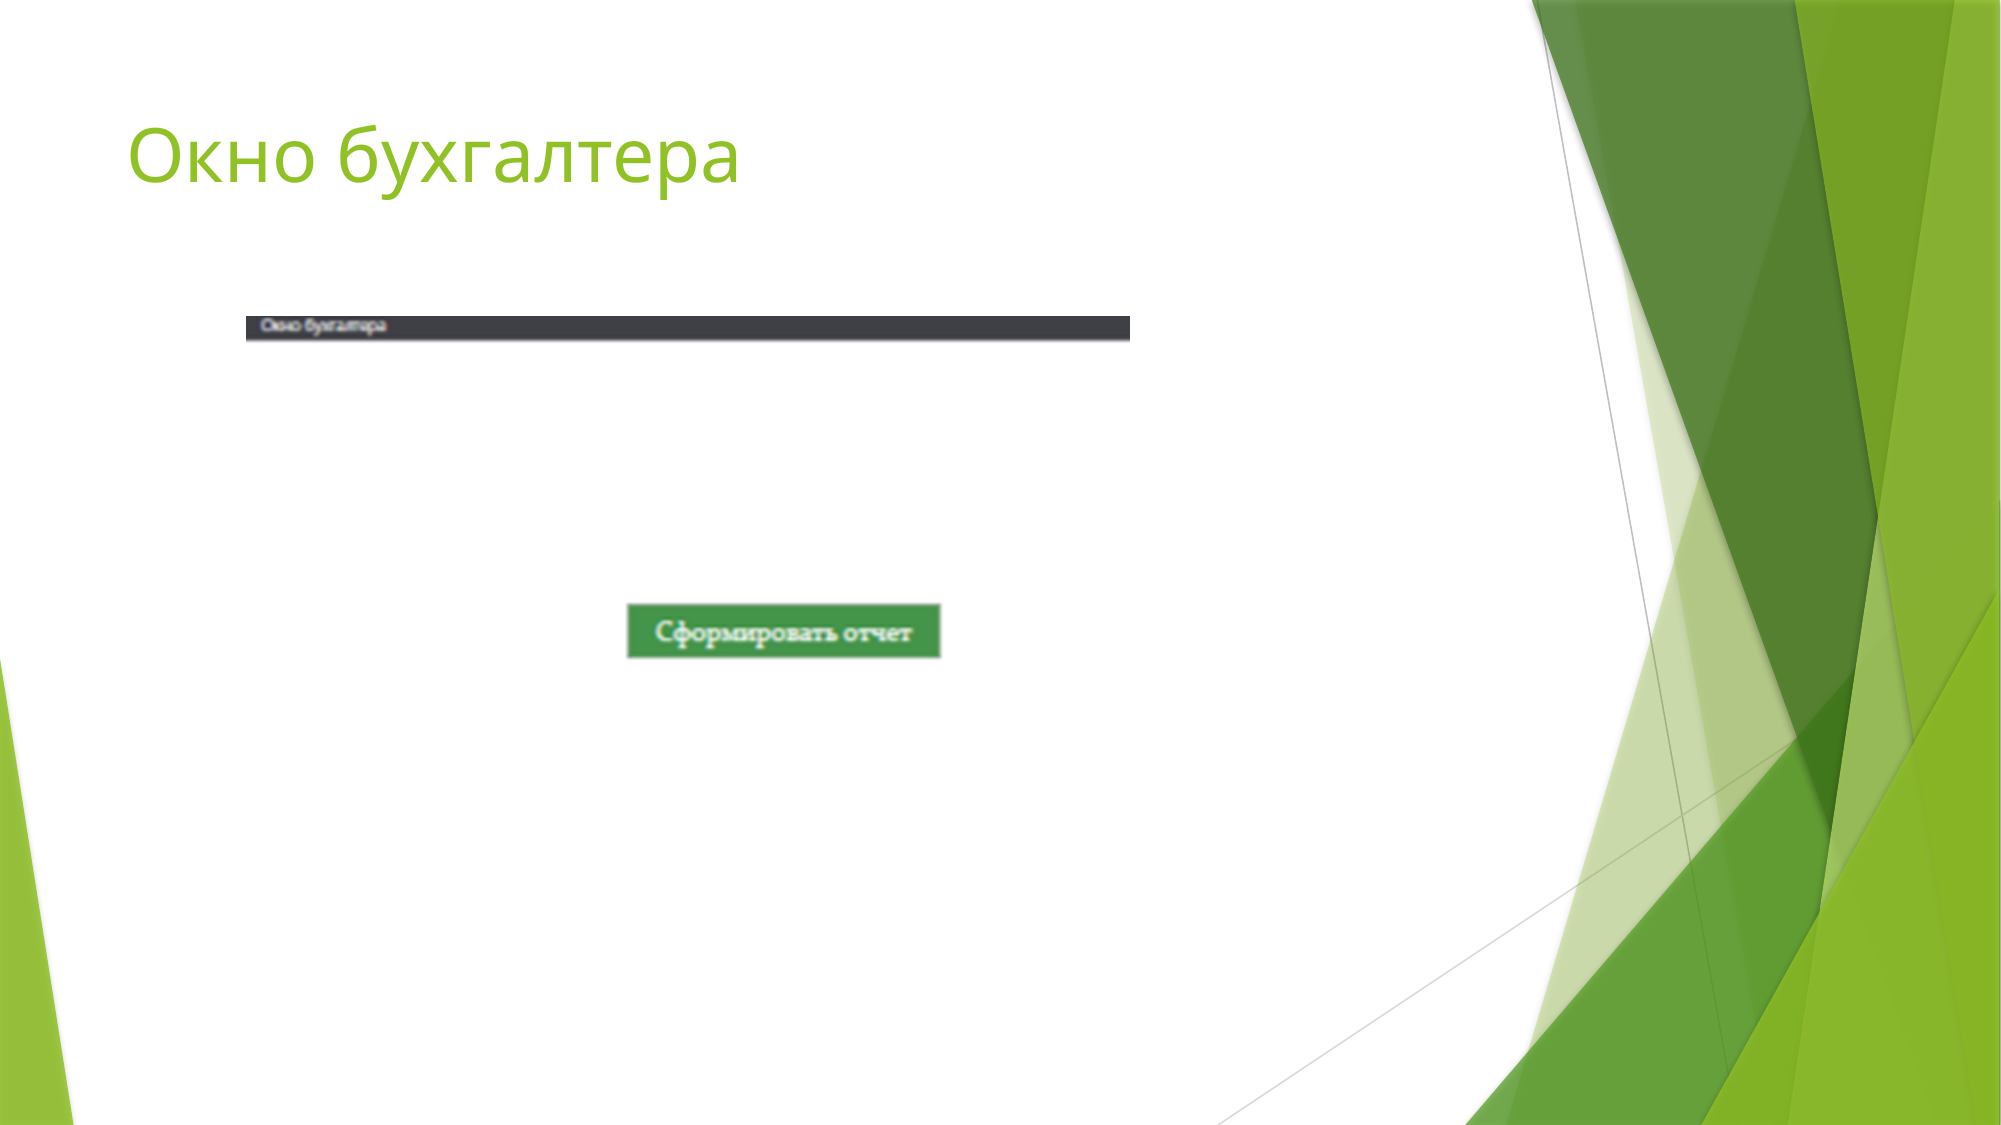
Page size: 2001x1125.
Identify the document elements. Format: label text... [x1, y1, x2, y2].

title Окно бухгалтера [111, 99, 1522, 317]
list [245, 316, 1130, 834]
